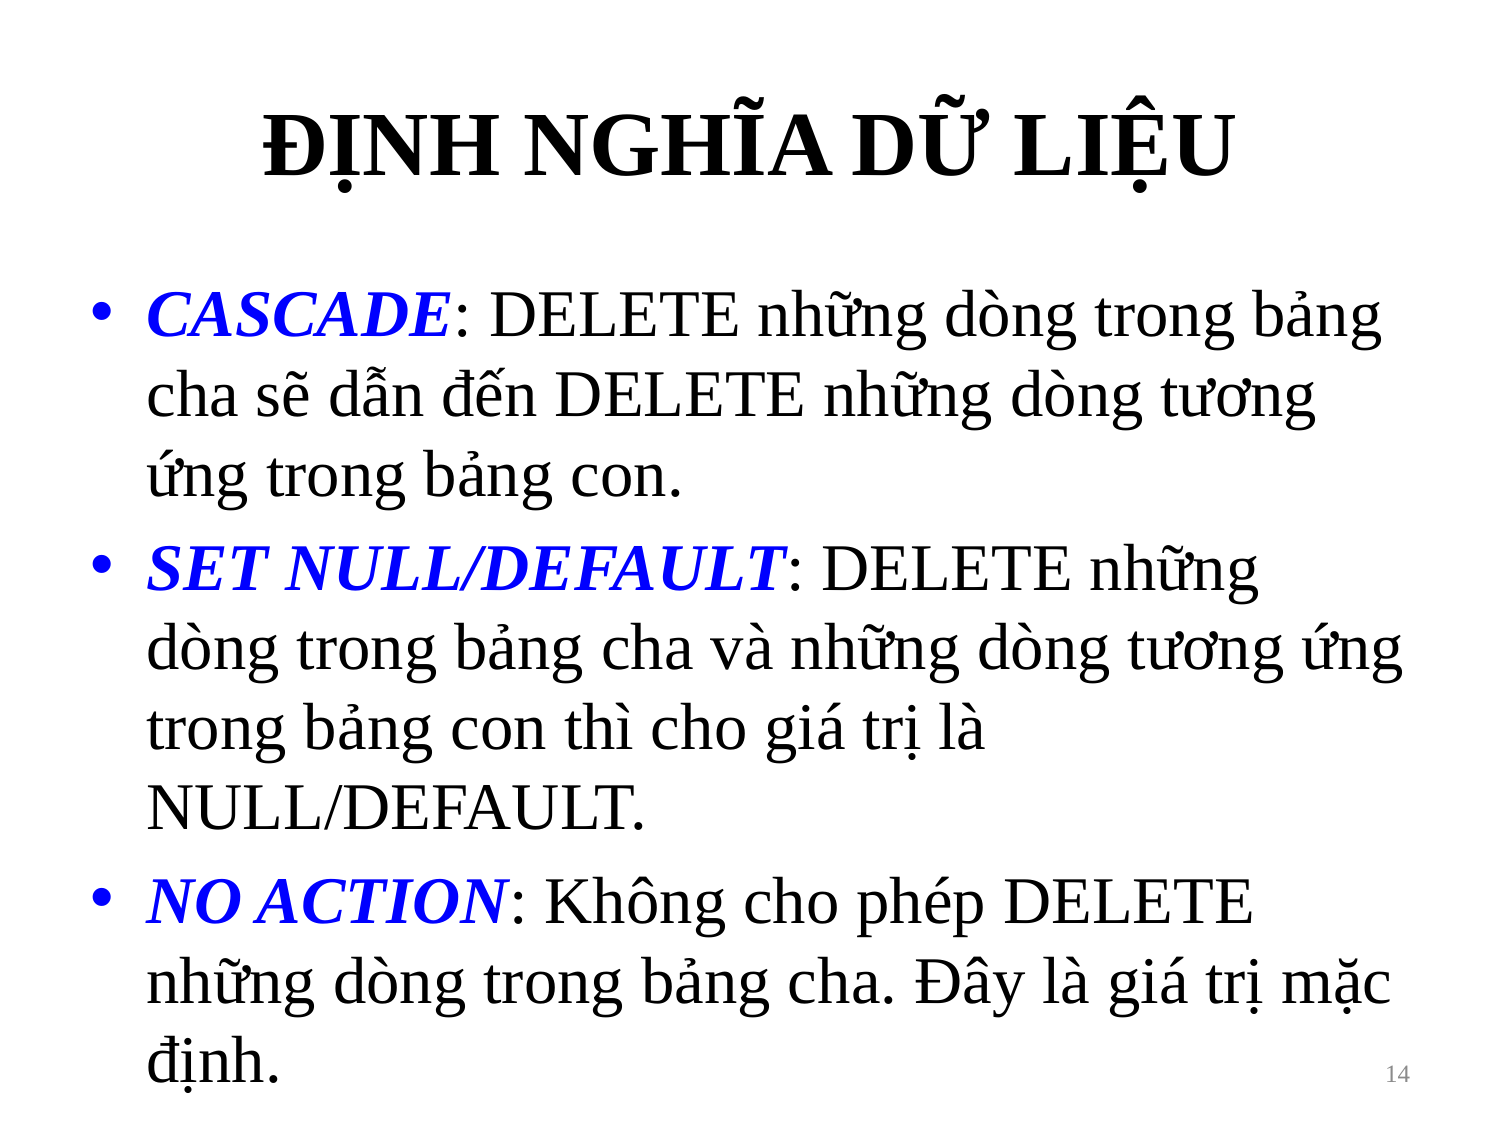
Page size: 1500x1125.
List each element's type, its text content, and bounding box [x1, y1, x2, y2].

list CASCADE: DELETE những dòng trong bảng cha sẽ dẫn đến DELETE những dòng tương ứng trong bảng con. SET NULL/DEFAULT: DELETE những dòng trong bảng cha và những dòng tương ứng trong bảng con thì cho giá trị là NULL/DEFAULT. NO ACTION: Không cho phép DELETE những dòng trong bảng cha. Đây là giá trị mặc định. [74, 262, 1426, 1006]
title ĐỊNH NGHĨA DỮ LIỆU [74, 44, 1426, 233]
slide_number 14 [1074, 1042, 1425, 1103]
